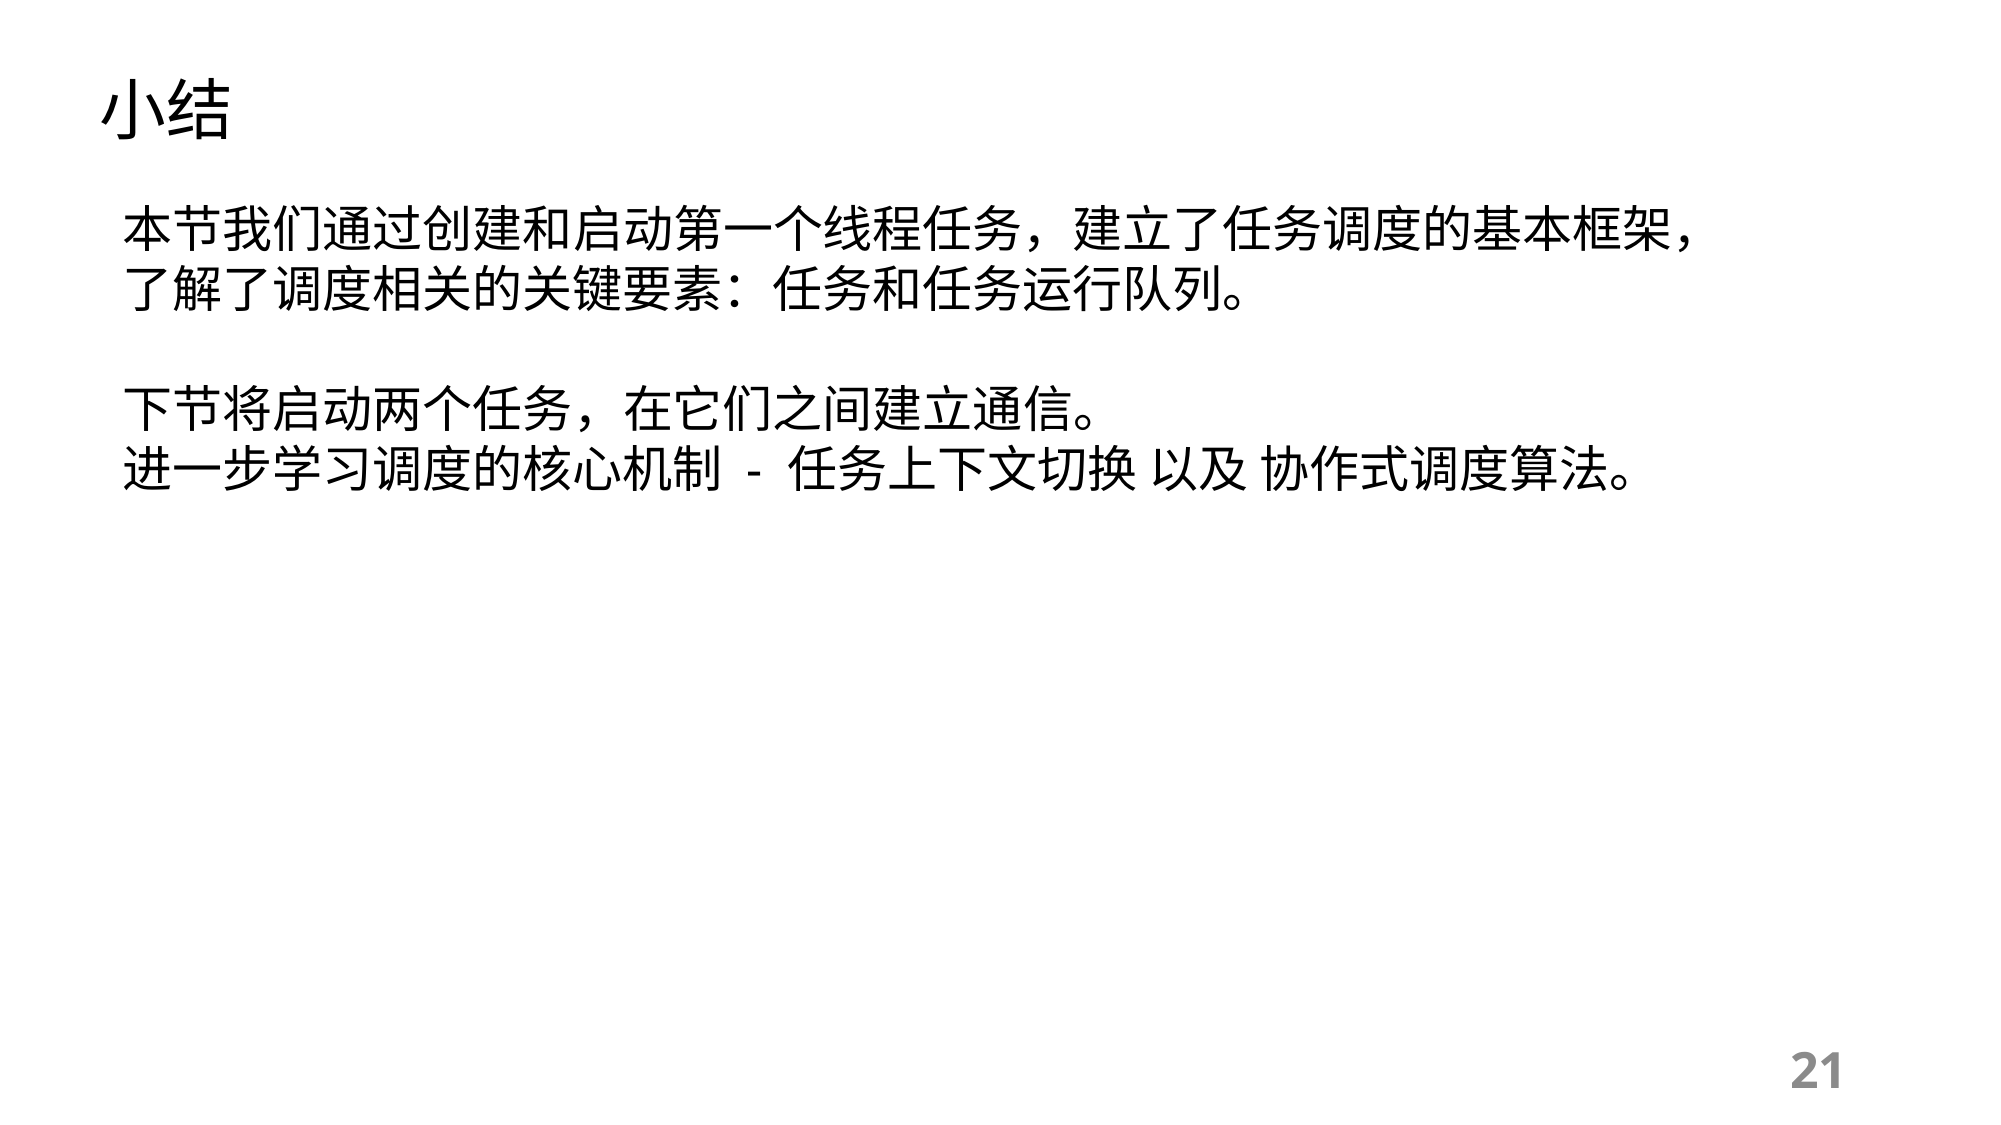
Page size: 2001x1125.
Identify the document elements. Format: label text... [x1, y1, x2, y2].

text_box 小结 [84, 60, 1721, 156]
slide_number 21 [1412, 1042, 1863, 1103]
text_box 本节我们通过创建和启动第一个线程任务，建立了任务调度的基本框架， 了解了调度相关的关键要素：任务和任务运行队列。 下节将启动两个任务，在它们之间建立通信。 进一步学习调度的核心机制 - 任务上下文切换 以及 协作式调度算法。 [108, 190, 1910, 506]
